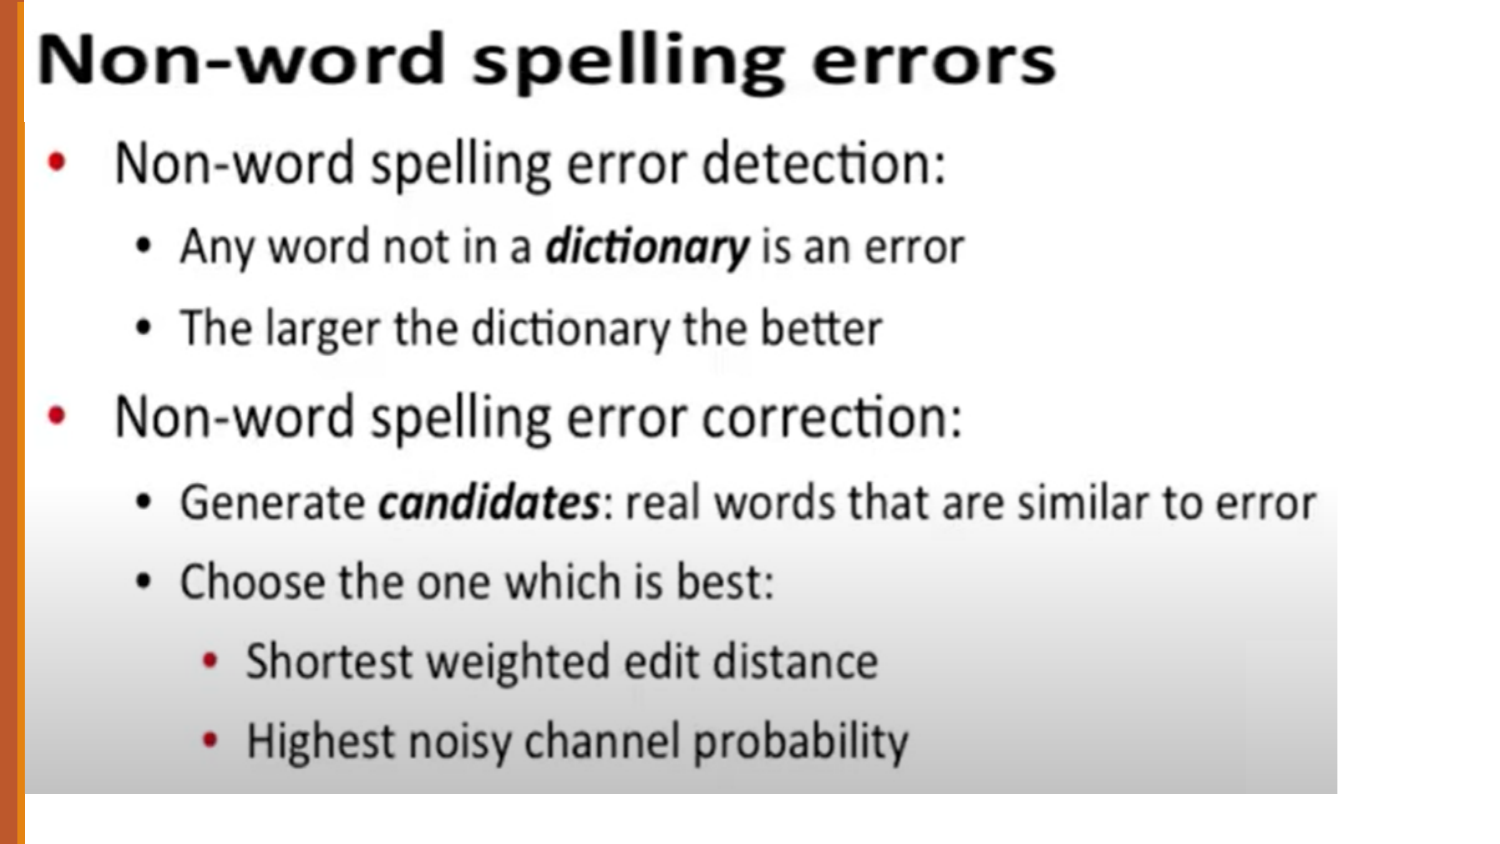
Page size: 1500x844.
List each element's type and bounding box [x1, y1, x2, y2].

picture [24, 0, 1338, 794]
